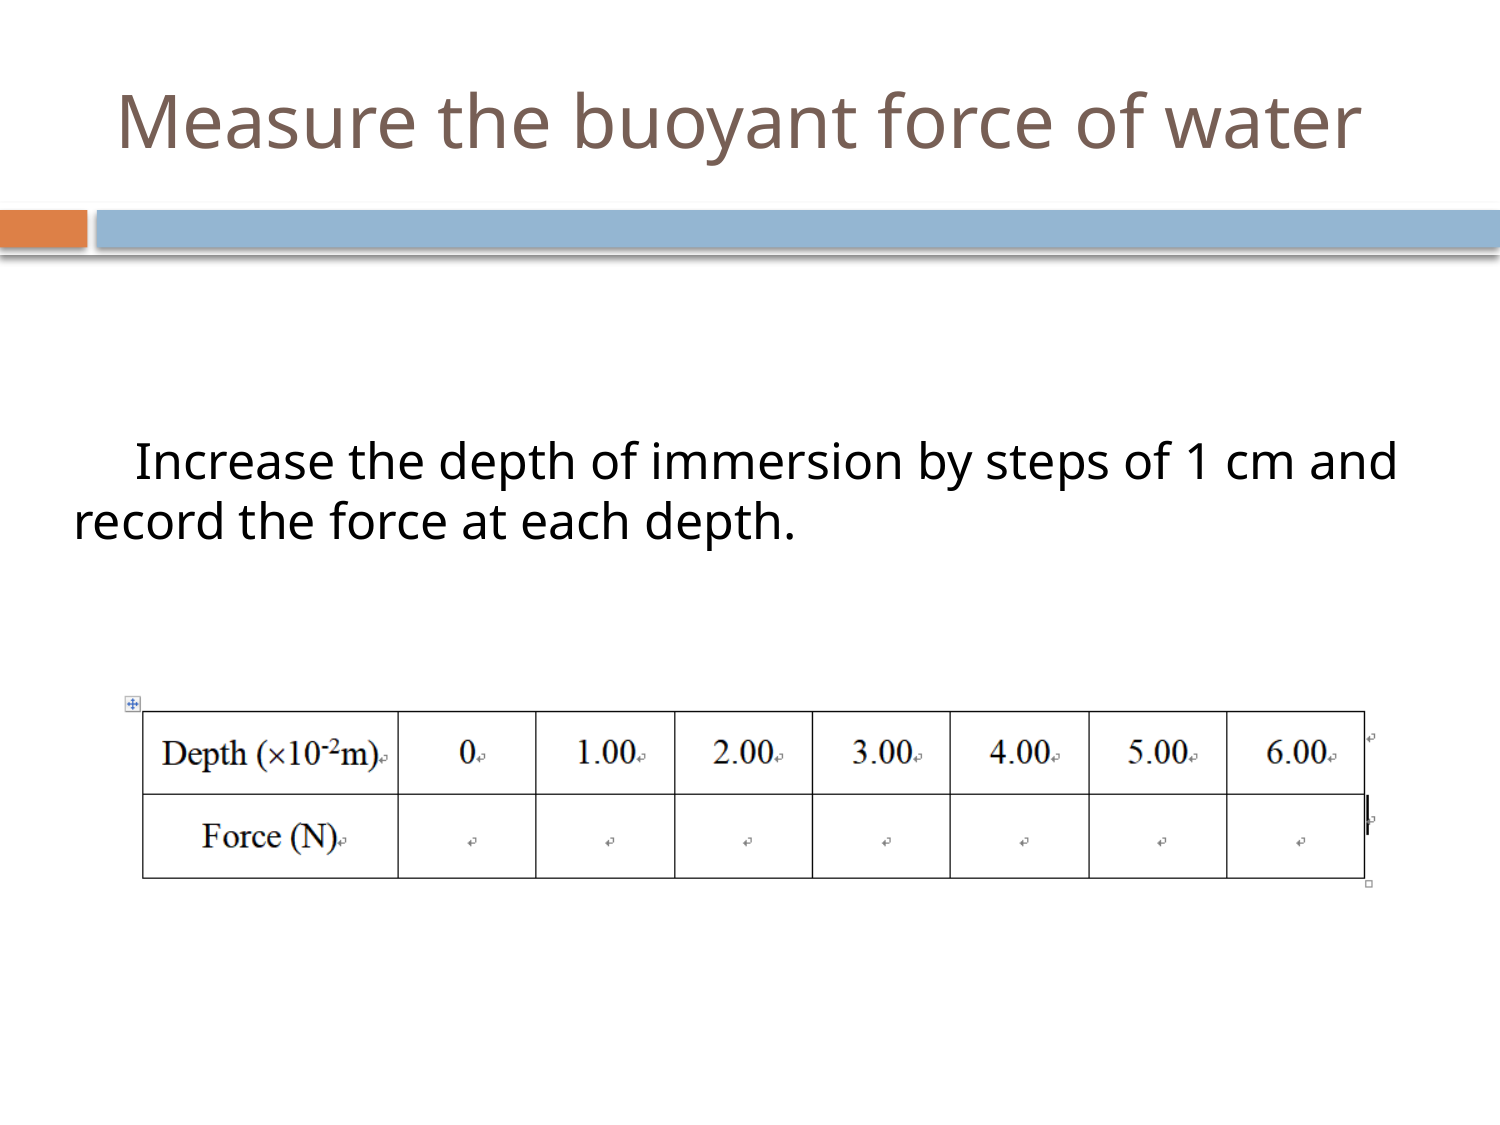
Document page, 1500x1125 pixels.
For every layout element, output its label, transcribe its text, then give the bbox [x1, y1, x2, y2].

text_box Increase the depth of immersion by steps of 1 cm and record the force at each depth. [58, 421, 1430, 557]
picture [116, 691, 1384, 895]
slide_number [0, 208, 88, 249]
title Measure the buoyant force of water [100, 37, 1438, 200]
